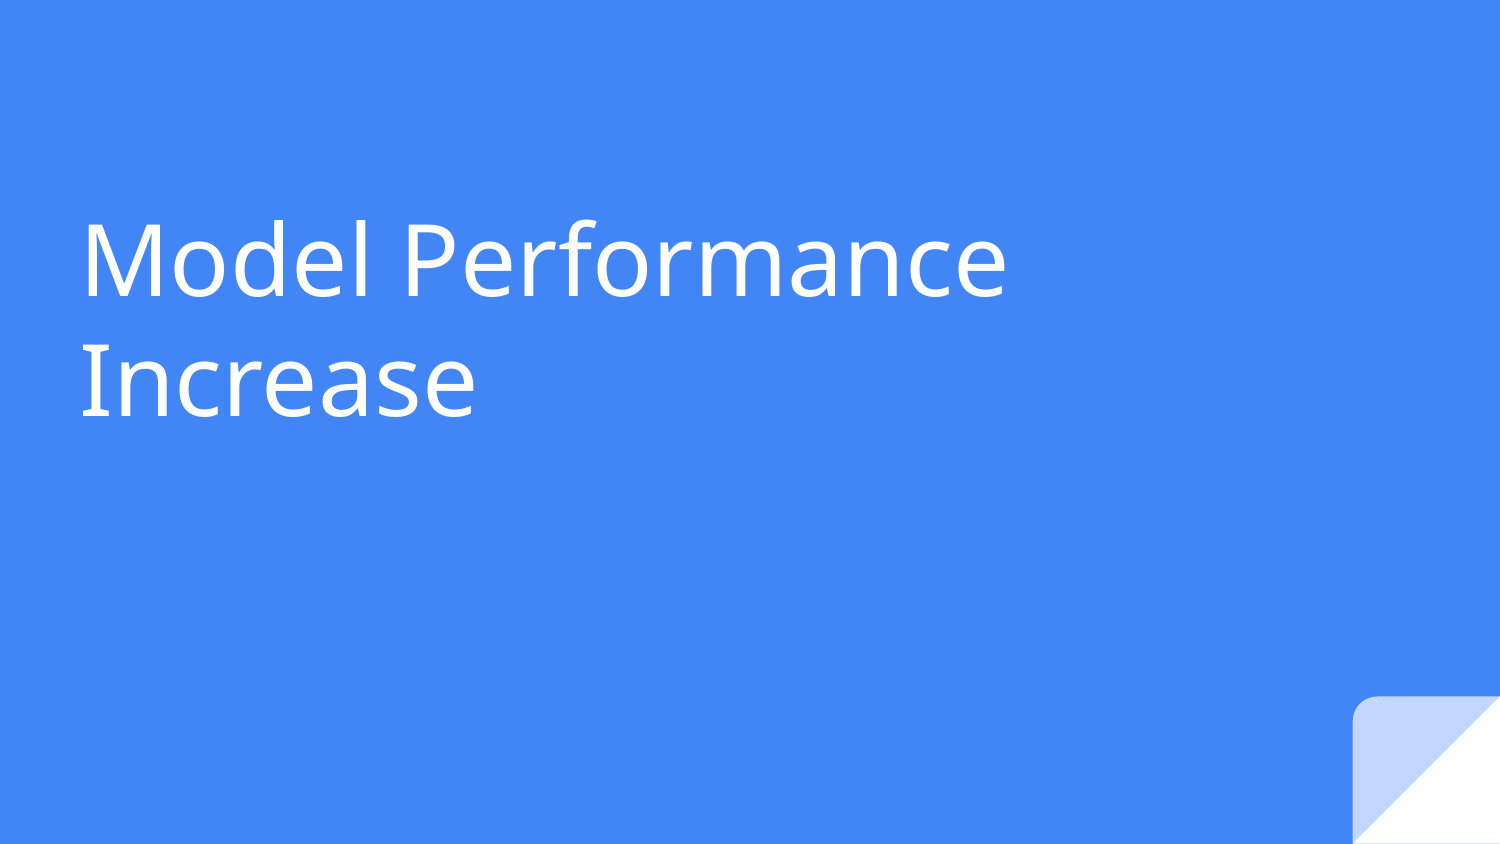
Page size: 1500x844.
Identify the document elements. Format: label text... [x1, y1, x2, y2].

title Model Performance Increase [64, 298, 1413, 452]
